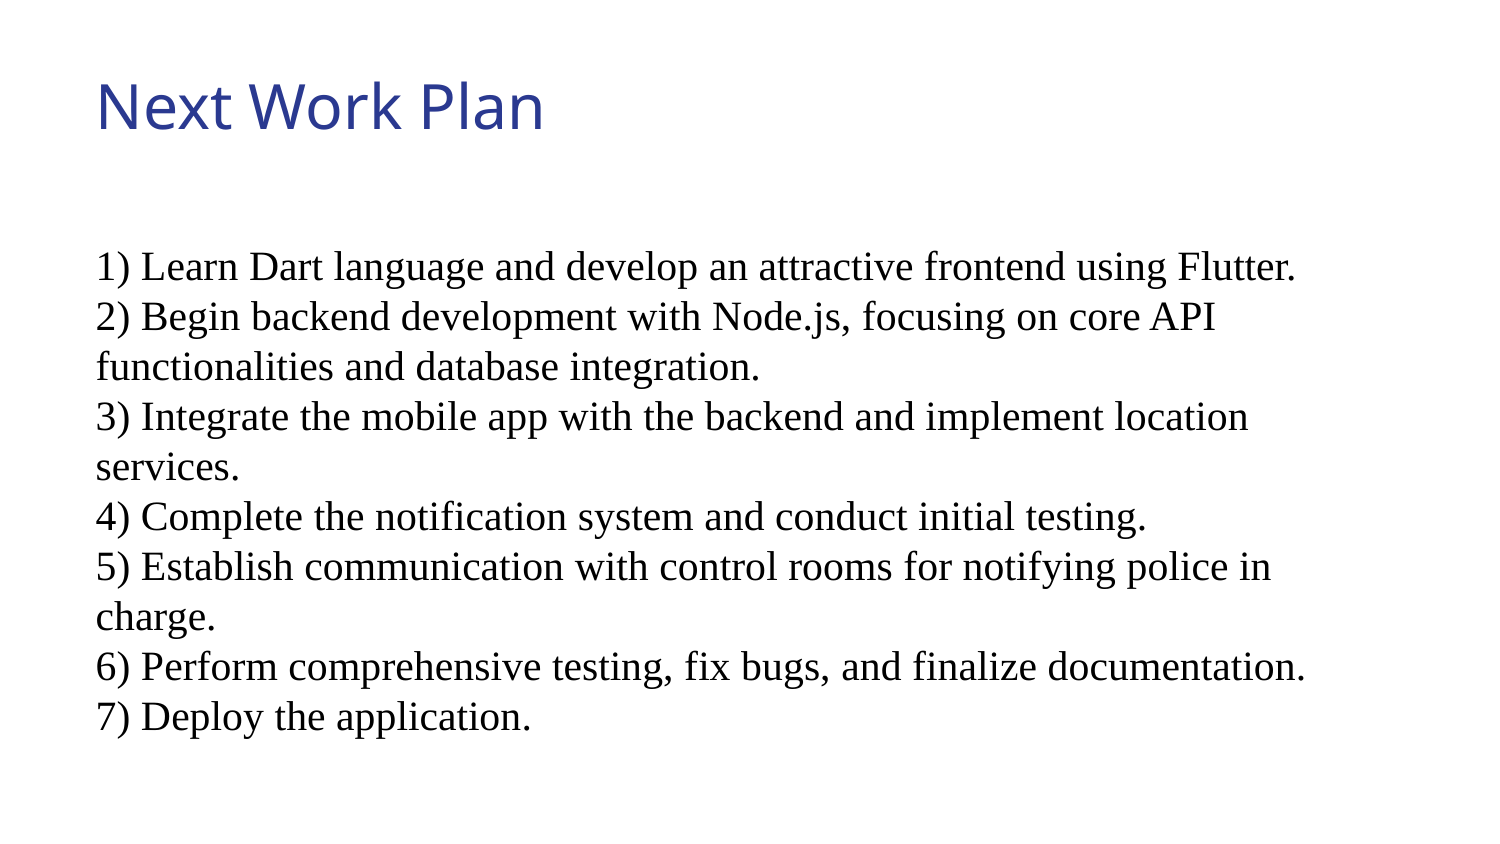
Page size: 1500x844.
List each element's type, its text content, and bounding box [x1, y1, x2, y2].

title Next Work Plan [80, 51, 1312, 209]
text_box 1) Learn Dart language and develop an attractive frontend using Flutter. 2) Begin backend development with Node.js, focusing on core API functionalities and database integration. 3) Integrate the mobile app with the backend and implement location services. 4) Complete the notification system and conduct initial testing. 5) Establish communication with control rooms for notifying police in charge. 6) Perform comprehensive testing, fix bugs, and finalize documentation. 7) Deploy the application. [80, 223, 1395, 794]
